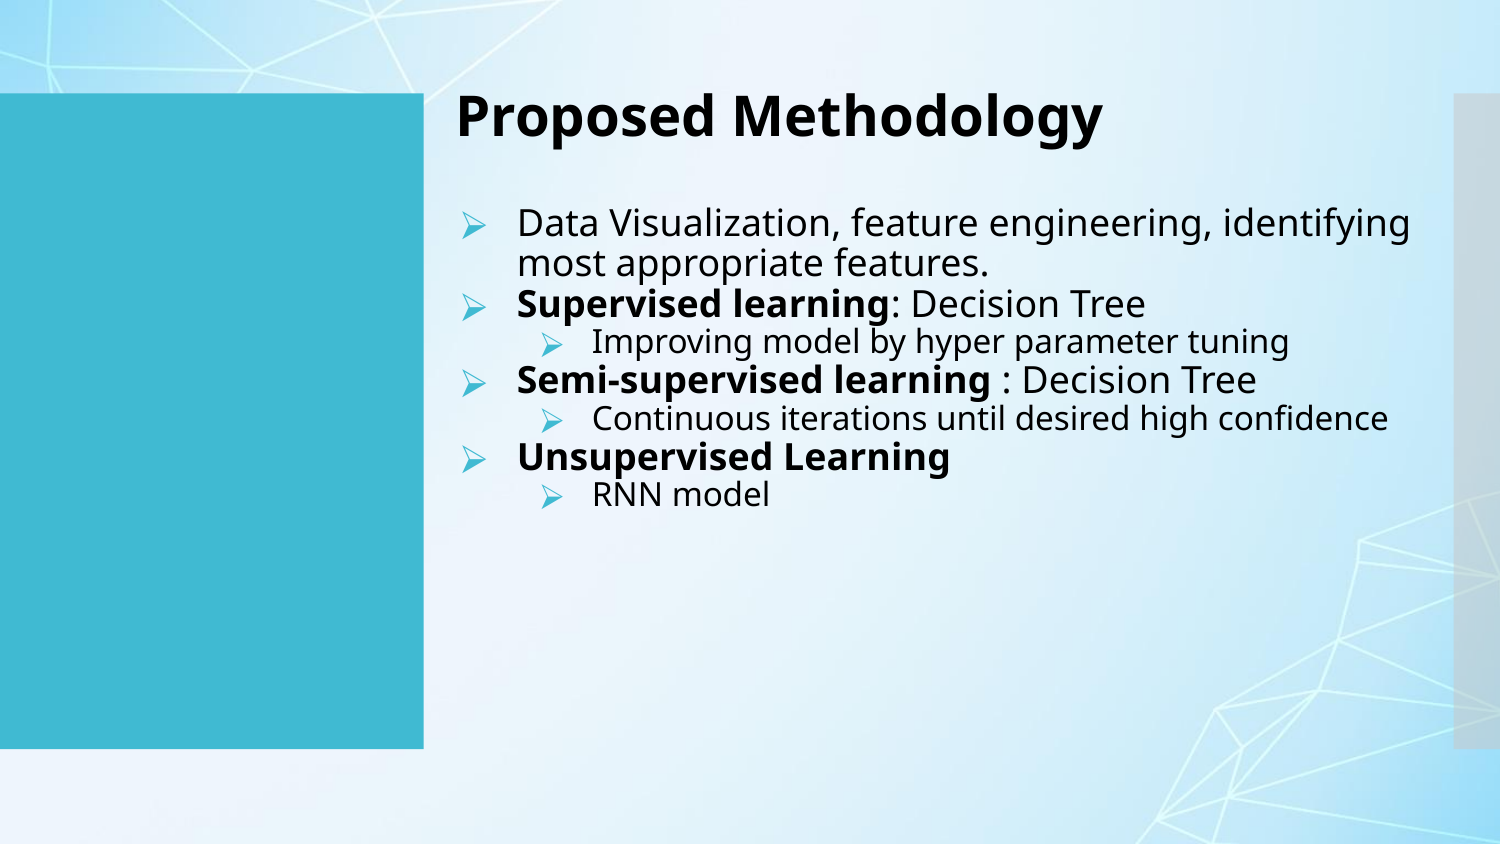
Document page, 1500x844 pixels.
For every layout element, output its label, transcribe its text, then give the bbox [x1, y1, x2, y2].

picture [0, 0, 1500, 844]
title Proposed Methodology [51, 72, 1449, 167]
list Data Visualization, feature engineering, identifying most appropriate features. Supervised learning: Decision Tree Improving model by hyper parameter tuning Semi-supervised learning : Decision Tree Continuous iterations until desired high confidence Unsupervised Learning RNN model [441, 189, 1449, 750]
